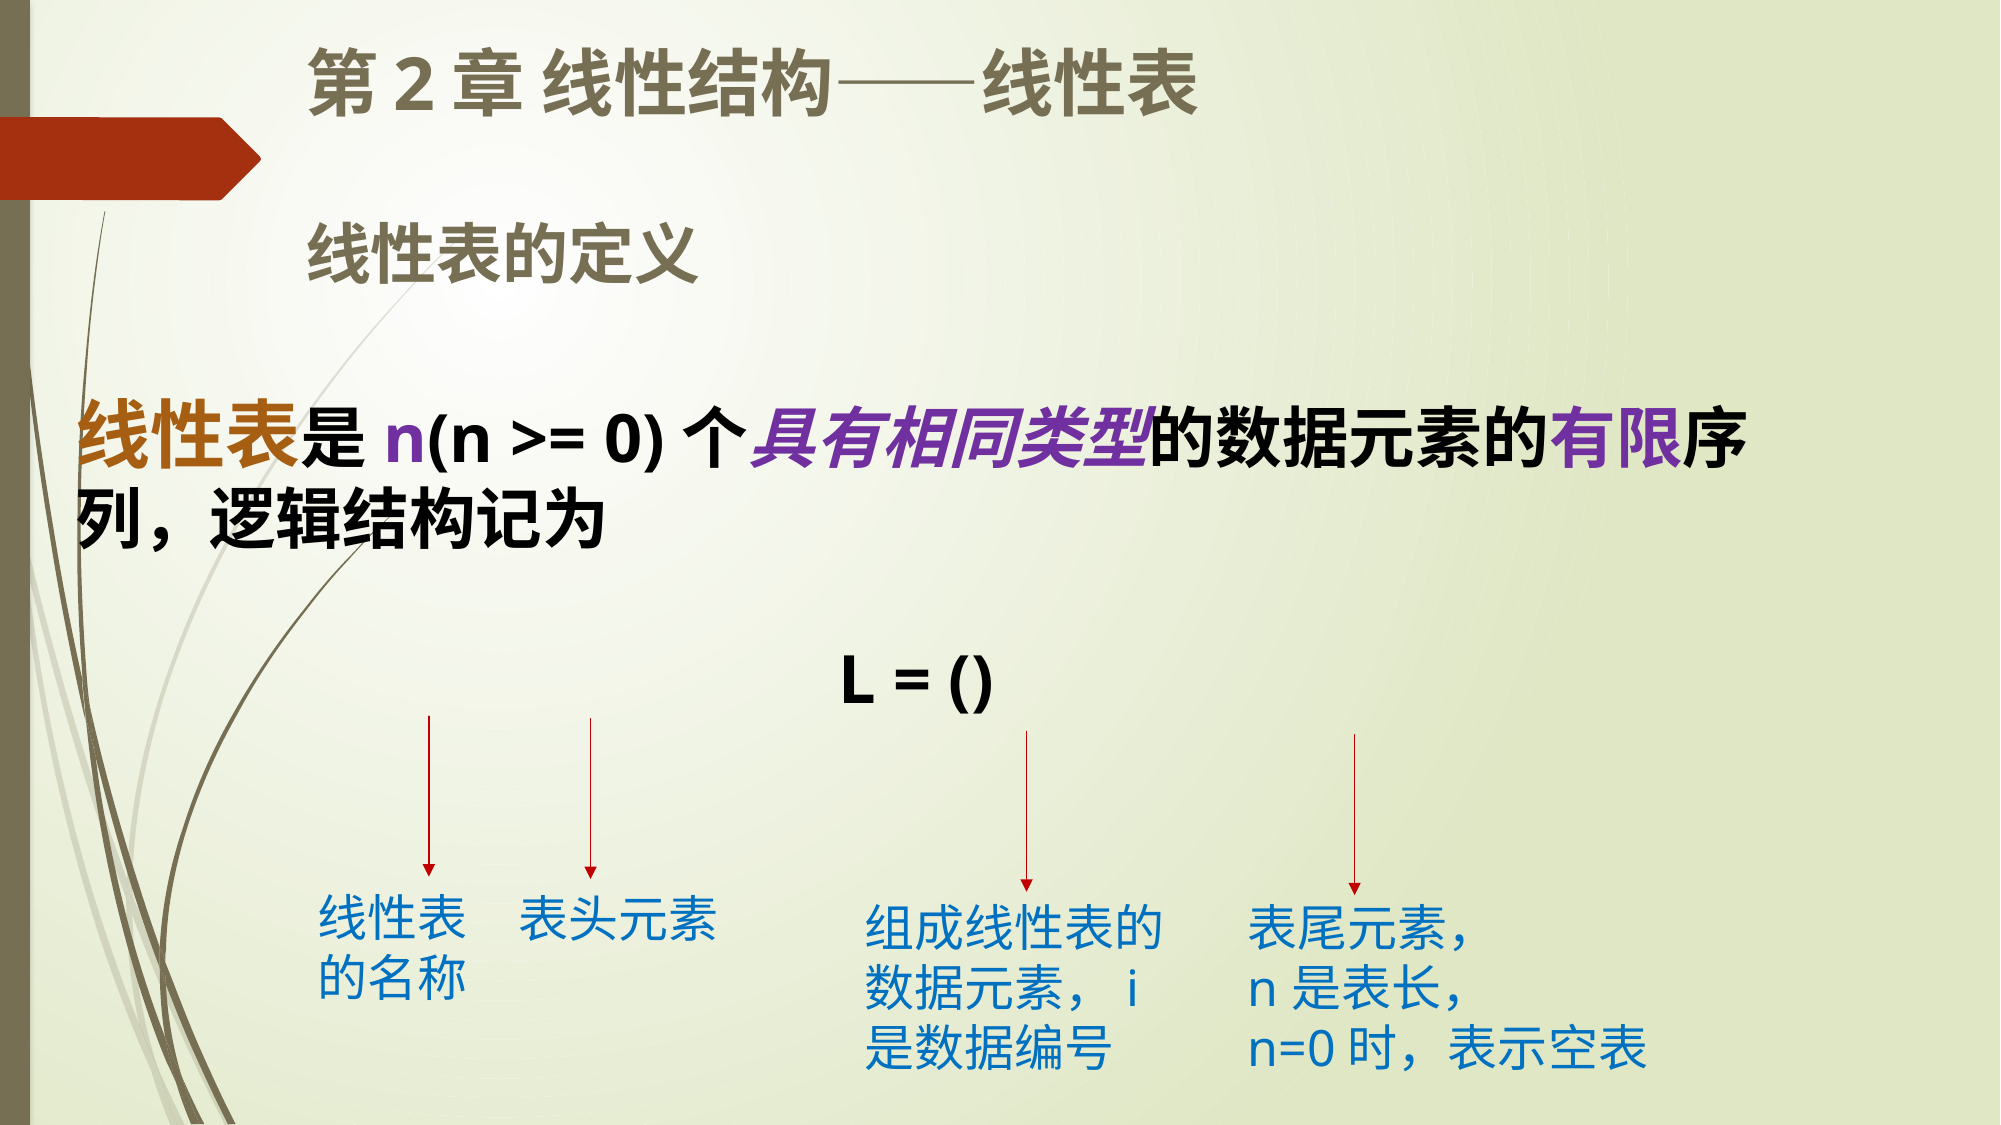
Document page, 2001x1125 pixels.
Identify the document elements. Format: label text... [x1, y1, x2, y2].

text_box 表头元素 [503, 880, 743, 955]
text_box 线性表的名称 [302, 878, 530, 1014]
text_box 表尾元素， n是表长， n=0时，表示空表 [1233, 889, 1701, 1084]
title 第2章 线性结构——线性表 线性表的定义 [289, 29, 1701, 303]
text_box 组成线性表的数据元素，i是数据编号 [849, 889, 1204, 1085]
